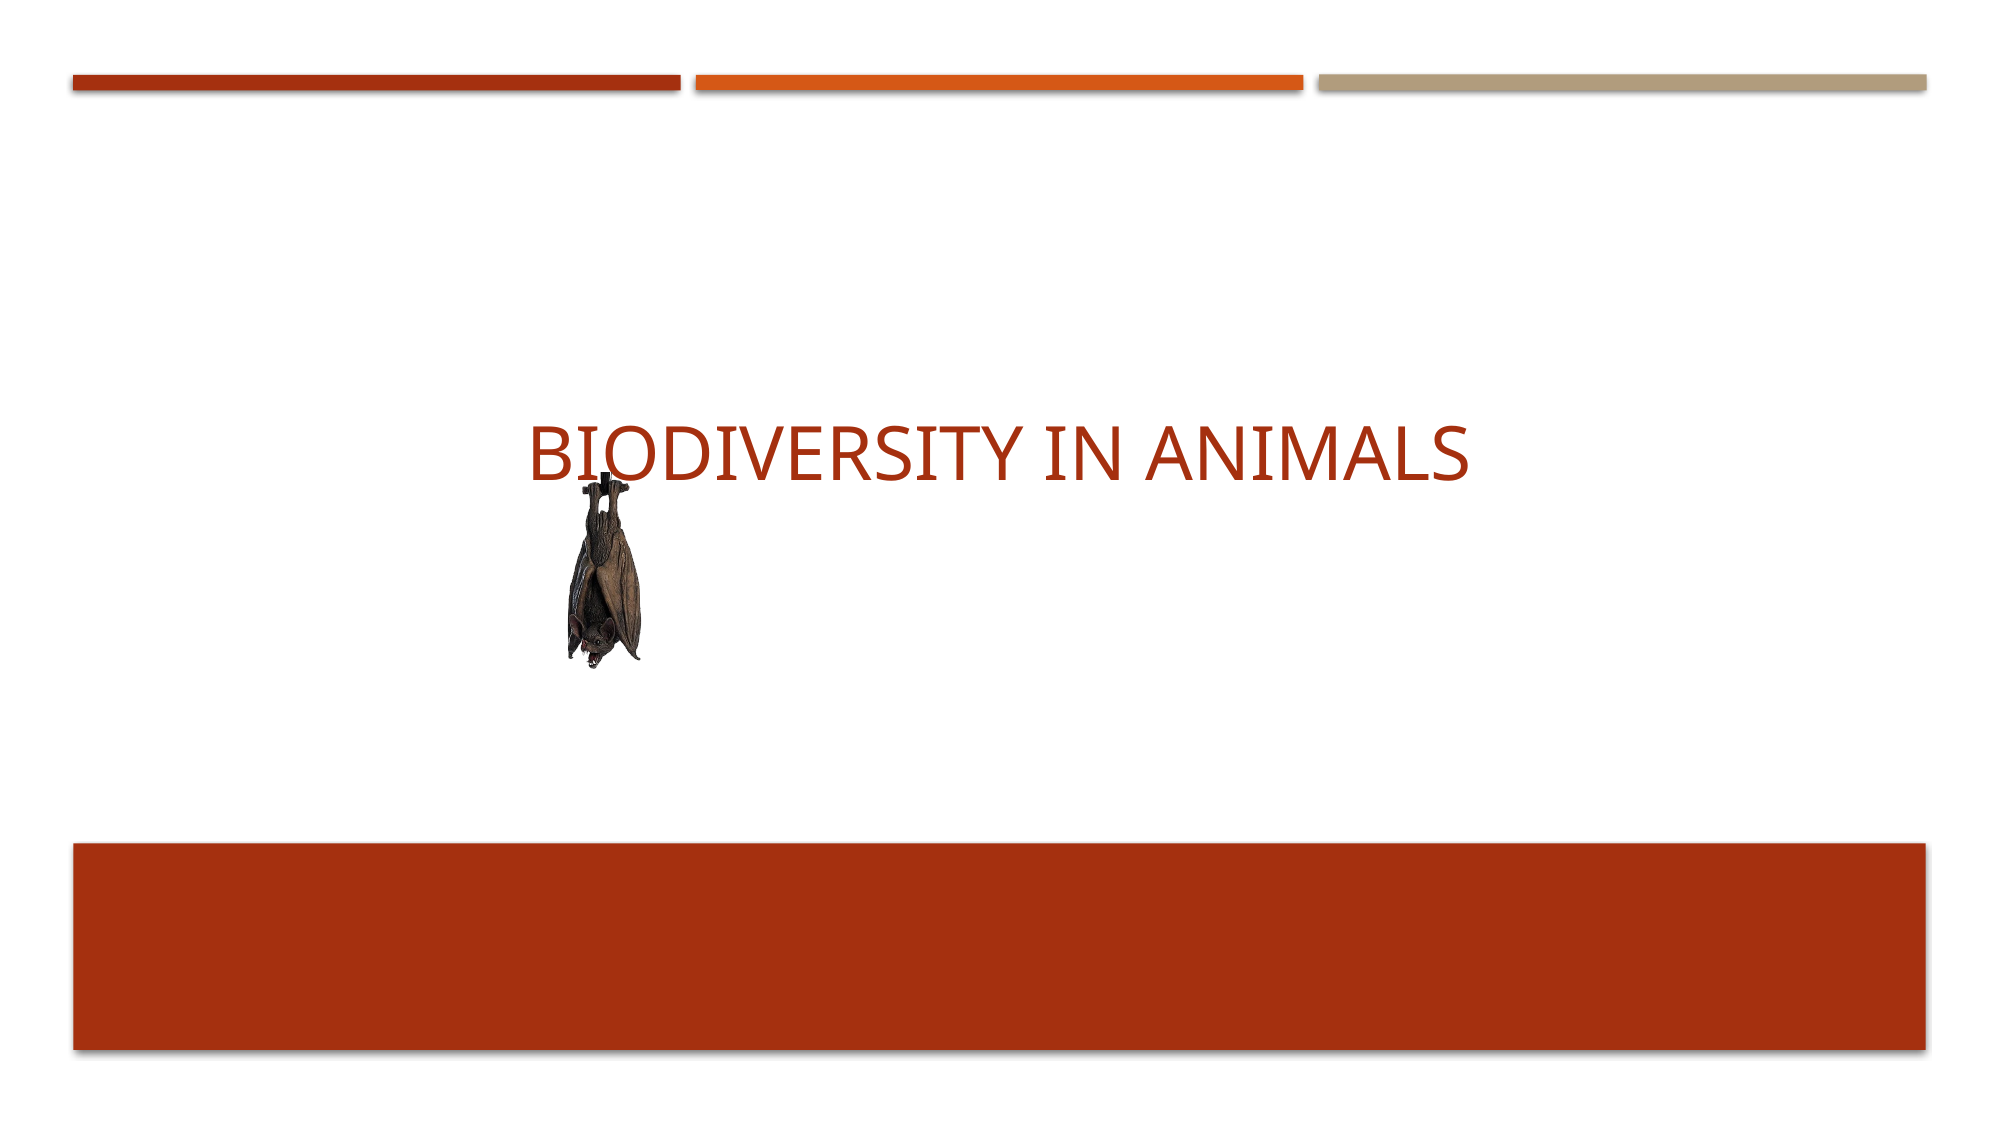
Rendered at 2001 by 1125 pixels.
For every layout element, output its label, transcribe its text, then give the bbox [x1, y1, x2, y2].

picture [526, 472, 682, 690]
title Biodiversity in animals [95, 257, 1905, 503]
